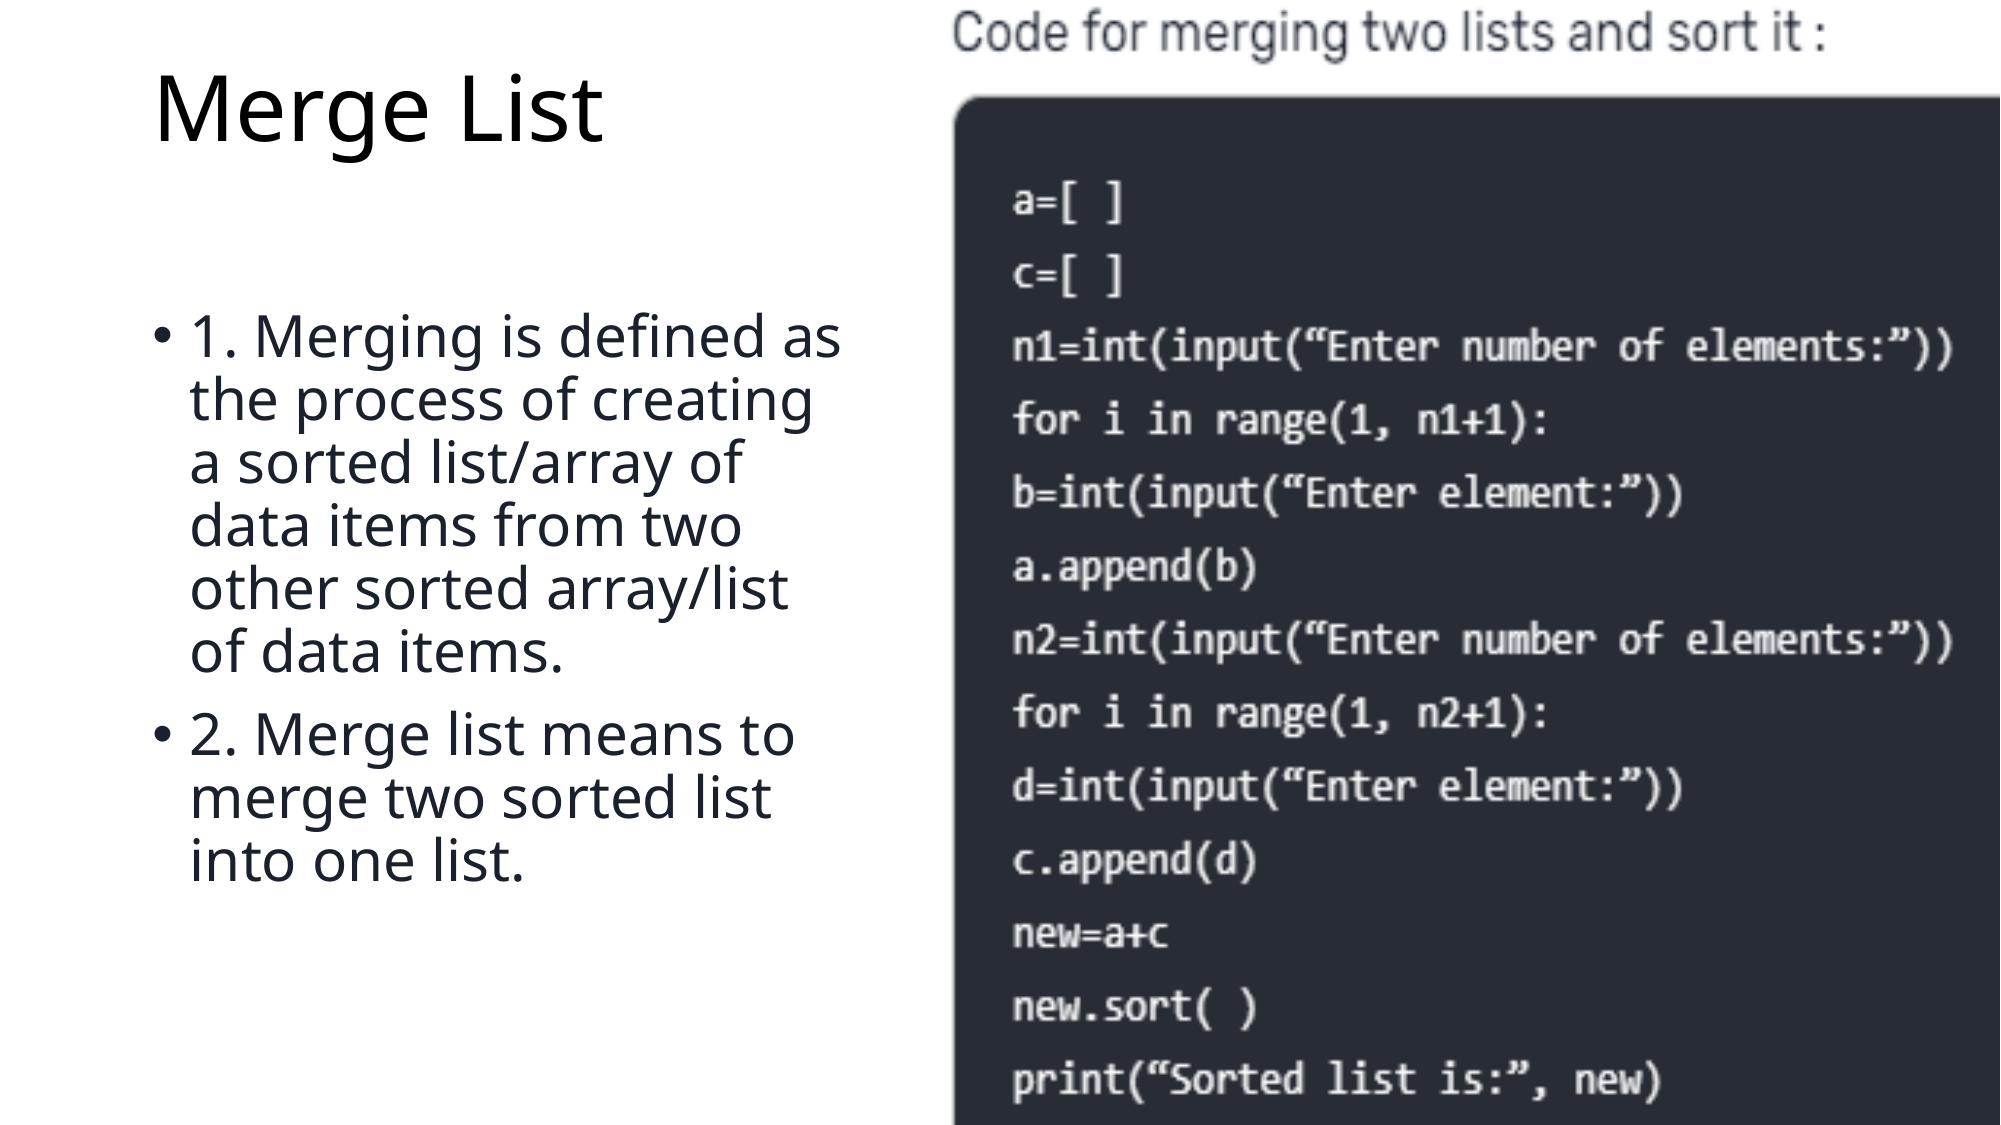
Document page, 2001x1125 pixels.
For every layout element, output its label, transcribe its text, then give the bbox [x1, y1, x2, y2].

picture [944, 2, 2000, 1125]
list 1. Merging is defined as the process of creating a sorted list/array of data items from two other sorted array/list of data items. 2. Merge list means to merge two sorted list into one list. [137, 299, 868, 1014]
title Merge List [137, 3, 944, 221]
